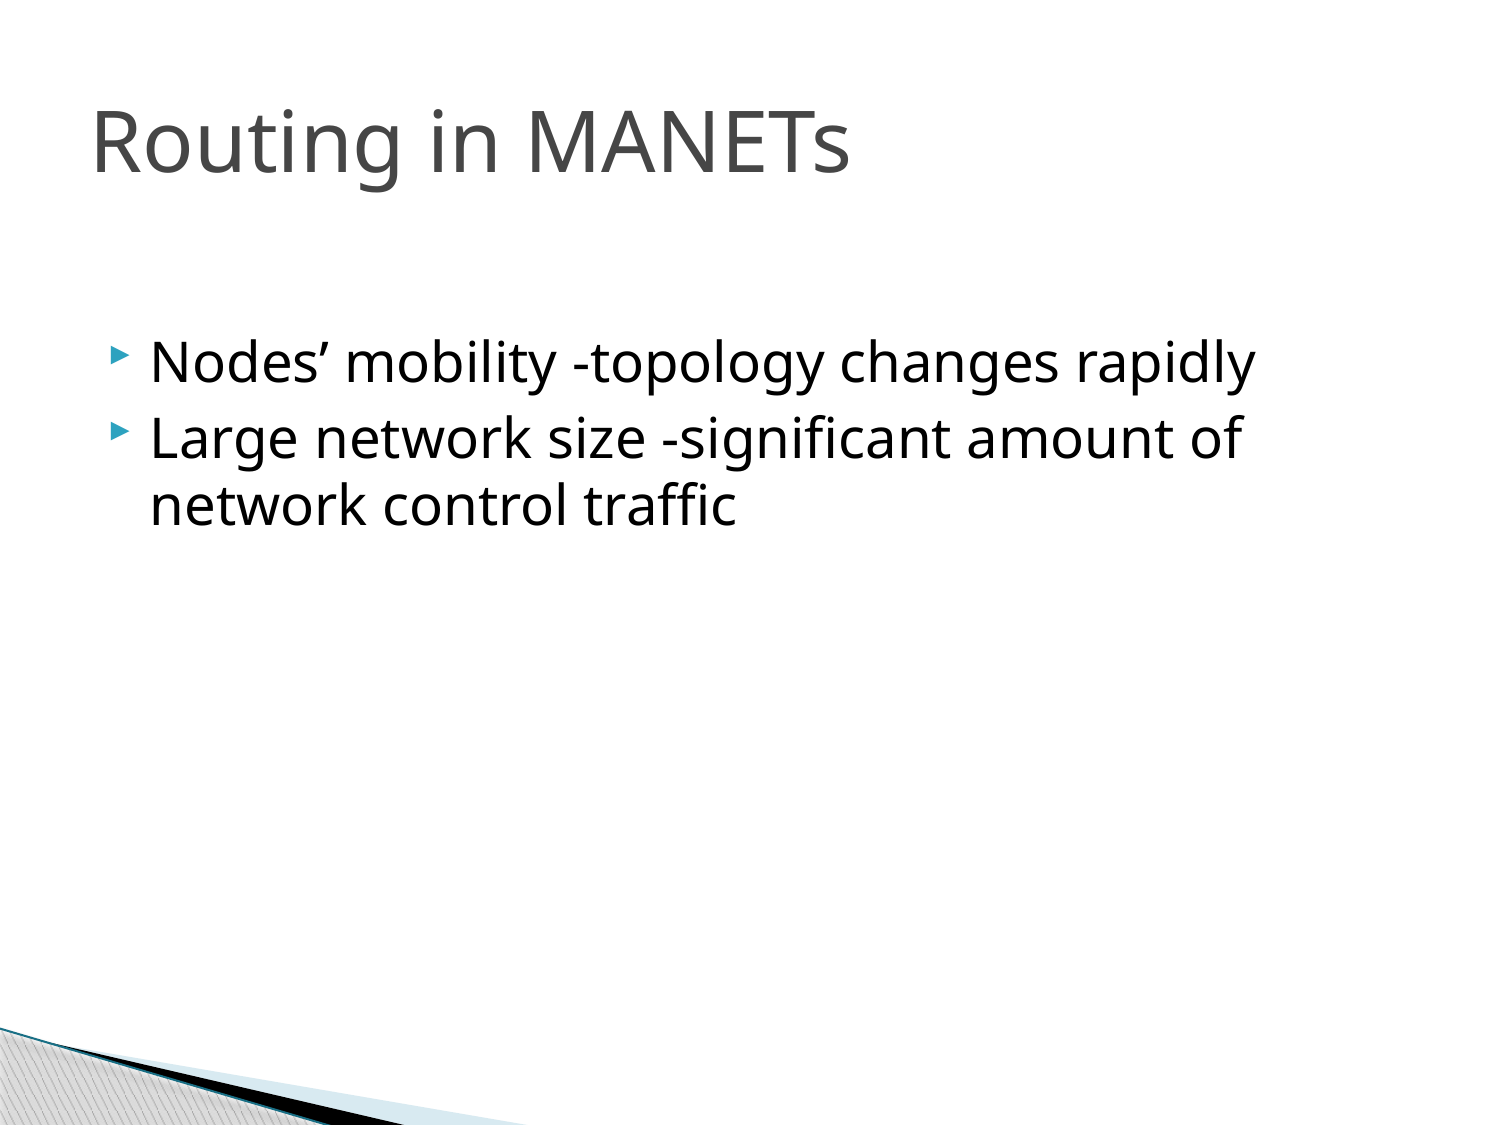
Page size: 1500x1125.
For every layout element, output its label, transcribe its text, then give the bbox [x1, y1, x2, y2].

list Nodes’ mobility -topology changes rapidly Large network size -significant amount of network control traffic [75, 243, 1425, 1035]
title Routing in MANETs [75, 45, 1425, 232]
